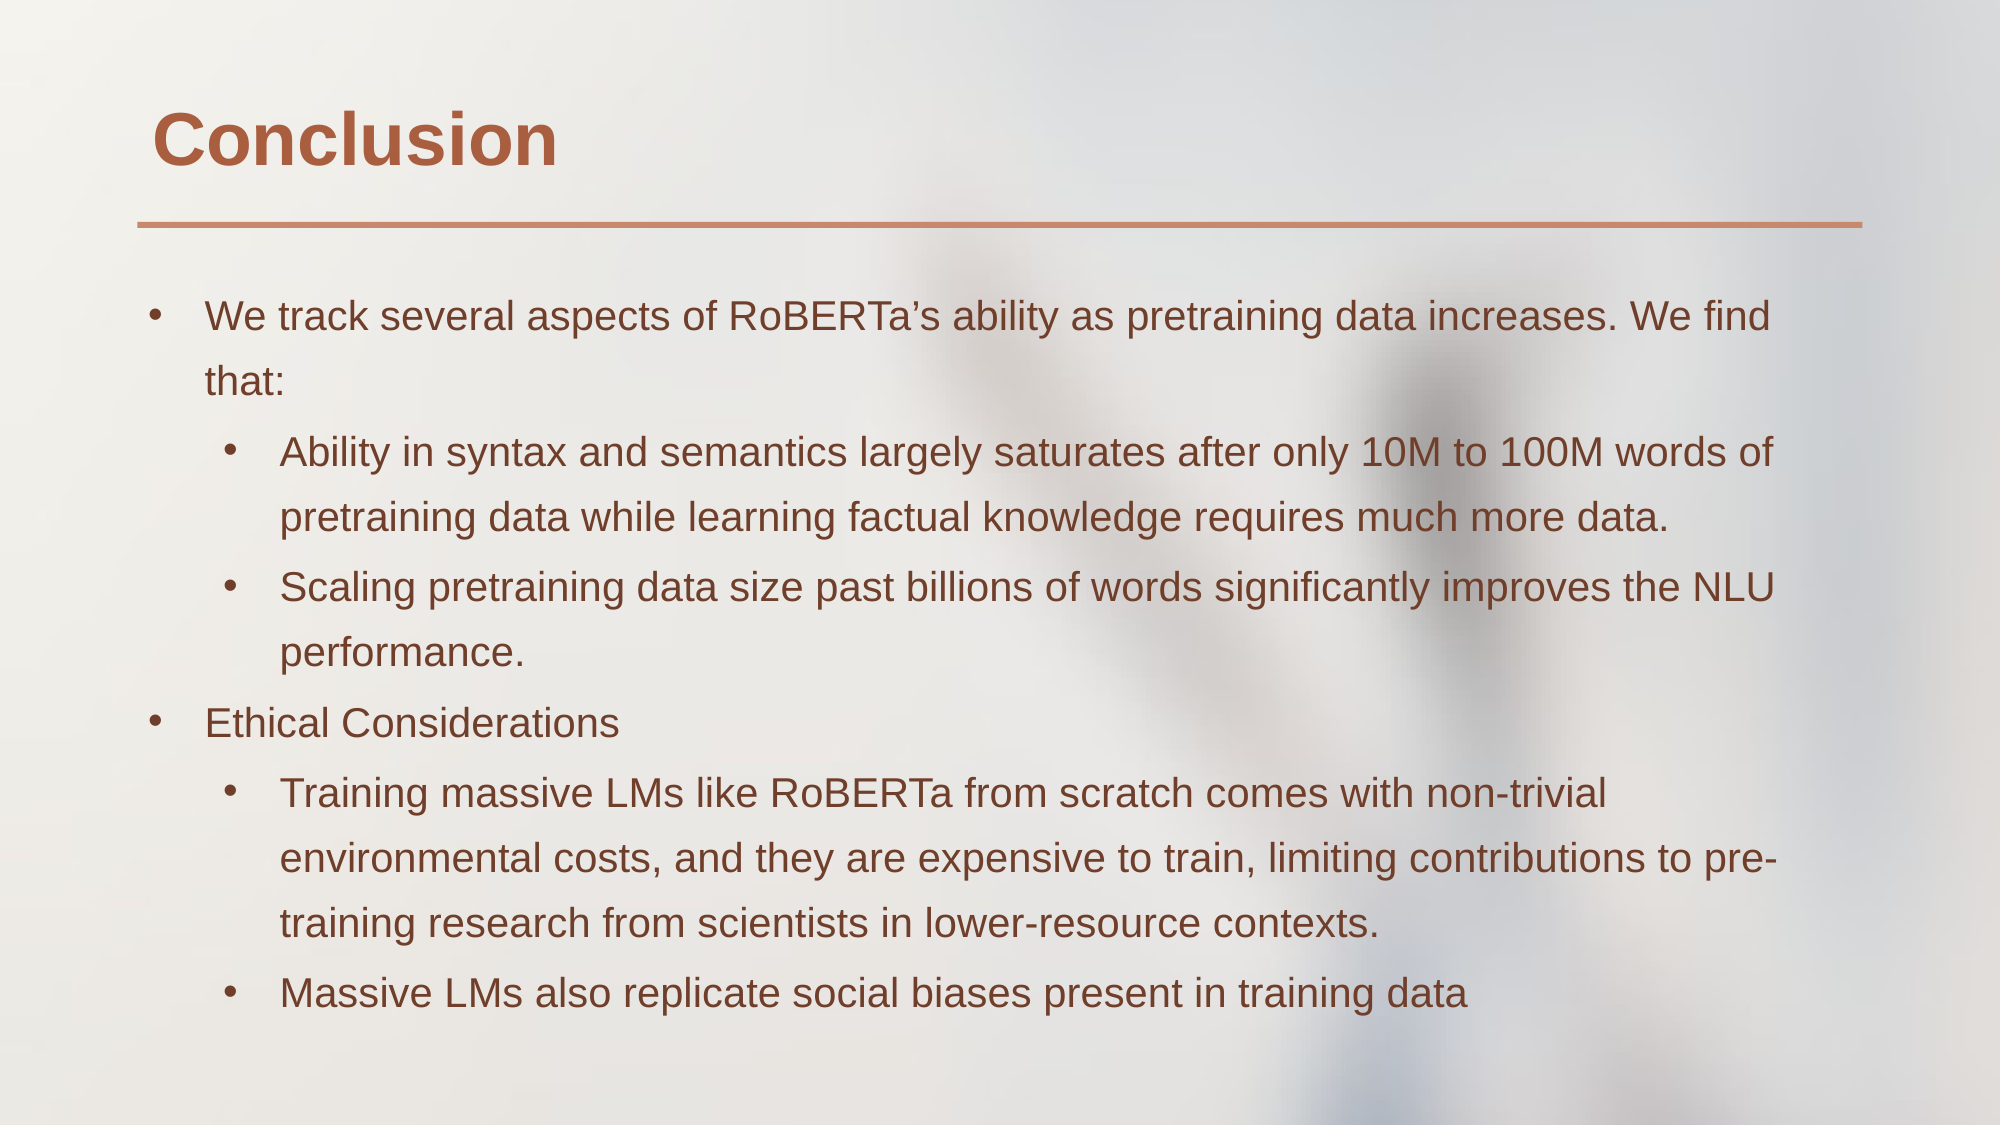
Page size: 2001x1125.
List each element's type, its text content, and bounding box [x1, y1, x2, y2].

text_box 0.1 [136, 221, 1863, 229]
picture [0, 0, 2000, 1125]
text_box Conclusion [137, 59, 1863, 221]
text_box We track several aspects of RoBERTa’s ability as pretraining data increases. We find that: Ability in syntax and semantics largely saturates after only 10M to 100M words of pretraining data while learning factual knowledge requires much more data. Scaling pretraining data size past billions of words significantly improves the NLU performance. Ethical Considerations Training massive LMs like RoBERTa from scratch comes with non-trivial environmental costs, and they are expensive to train, limiting contributions to pre- training research from scientists in lower-resource contexts. Massive LMs also replicate social biases present in training data [137, 273, 1863, 1024]
